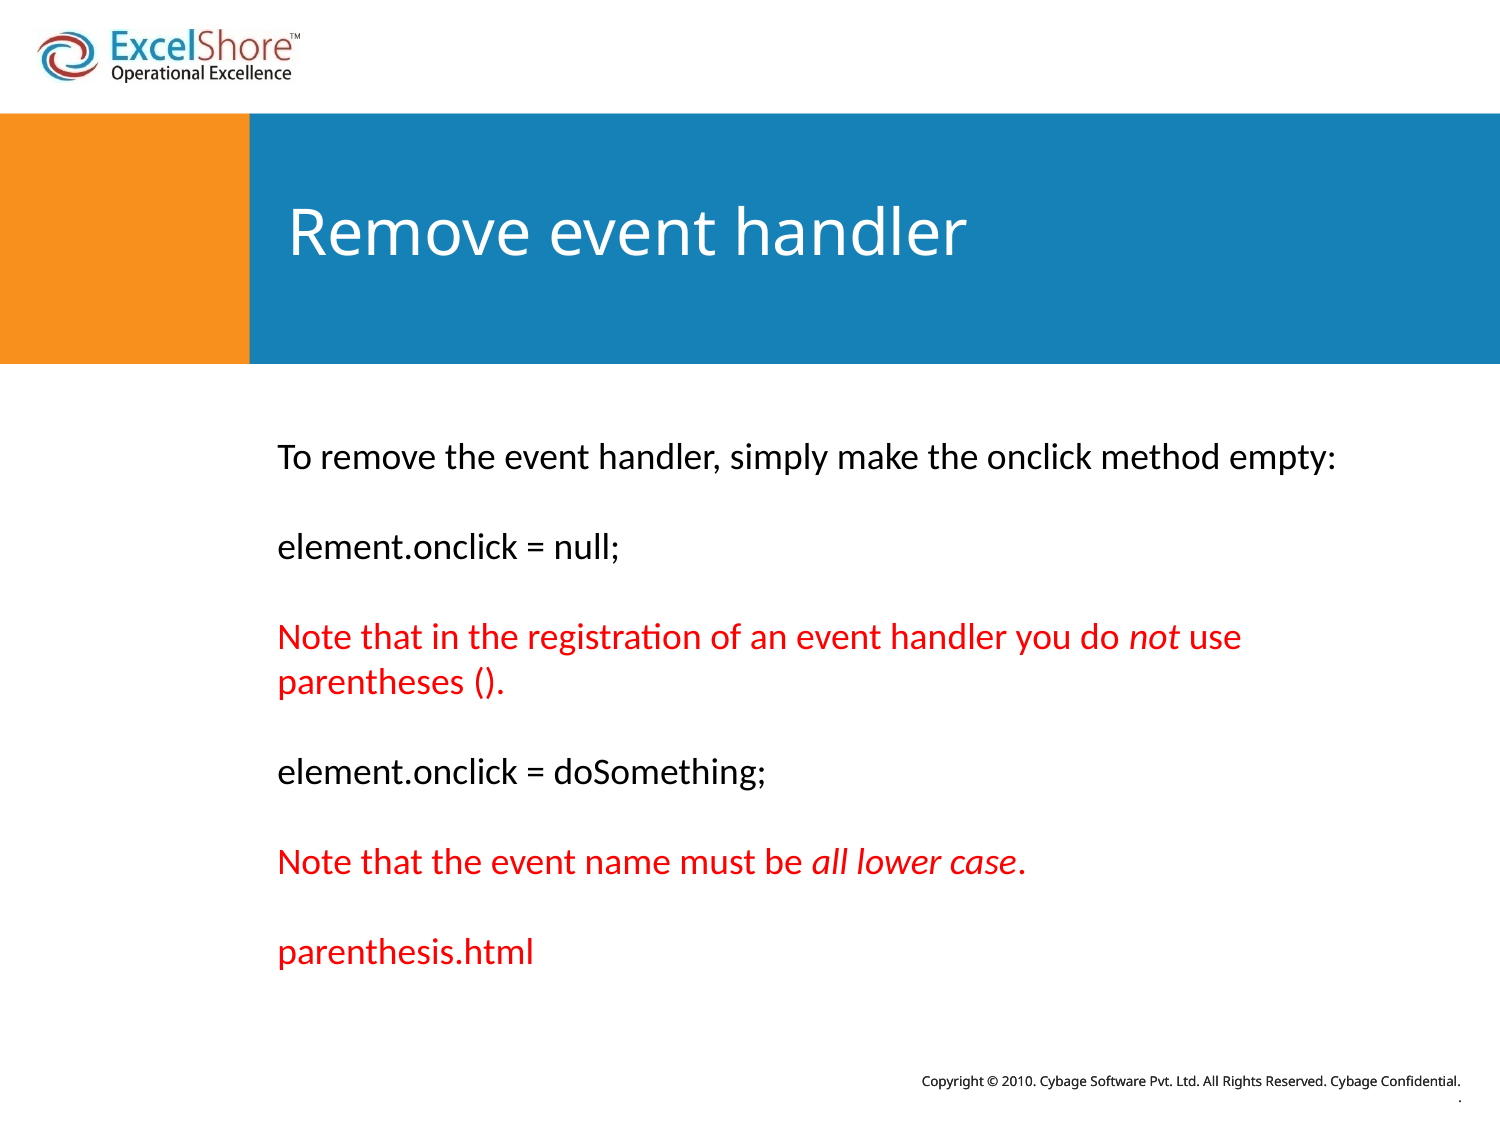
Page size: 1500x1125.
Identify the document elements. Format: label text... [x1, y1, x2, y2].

title Remove event handler [272, 183, 1463, 277]
picture [37, 29, 300, 83]
text_box To remove the event handler, simply make the onclick method empty: element.onclick = null; Note that in the registration of an event handler you do not use parentheses (). element.onclick = doSomething; Note that the event name must be all lower case. parenthesis.html [262, 424, 1375, 980]
